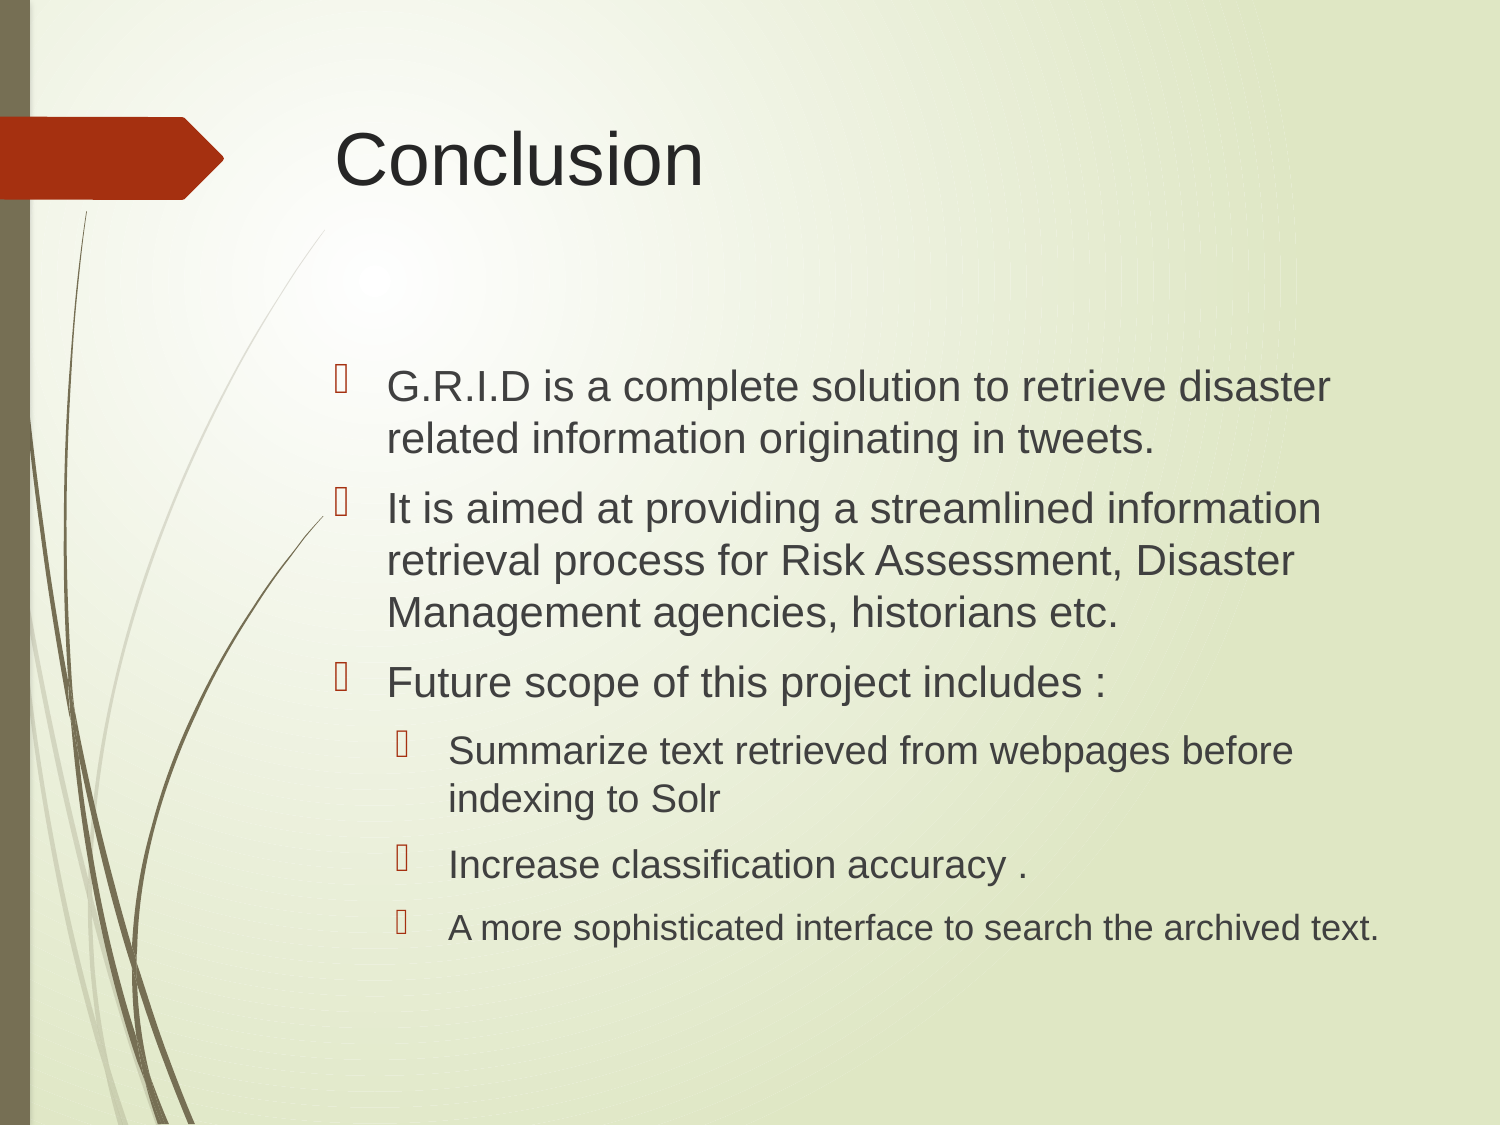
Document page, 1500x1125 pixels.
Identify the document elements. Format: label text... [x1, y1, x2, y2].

list G.R.I.D is a complete solution to retrieve disaster related information originating in tweets. It is aimed at providing a streamlined information retrieval process for Risk Assessment, Disaster Management agencies, historians etc. Future scope of this project includes : Summarize text retrieved from webpages before indexing to Solr Increase classification accuracy . A more sophisticated interface to search the archived text. [318, 350, 1400, 970]
title Conclusion [319, 102, 1400, 313]
